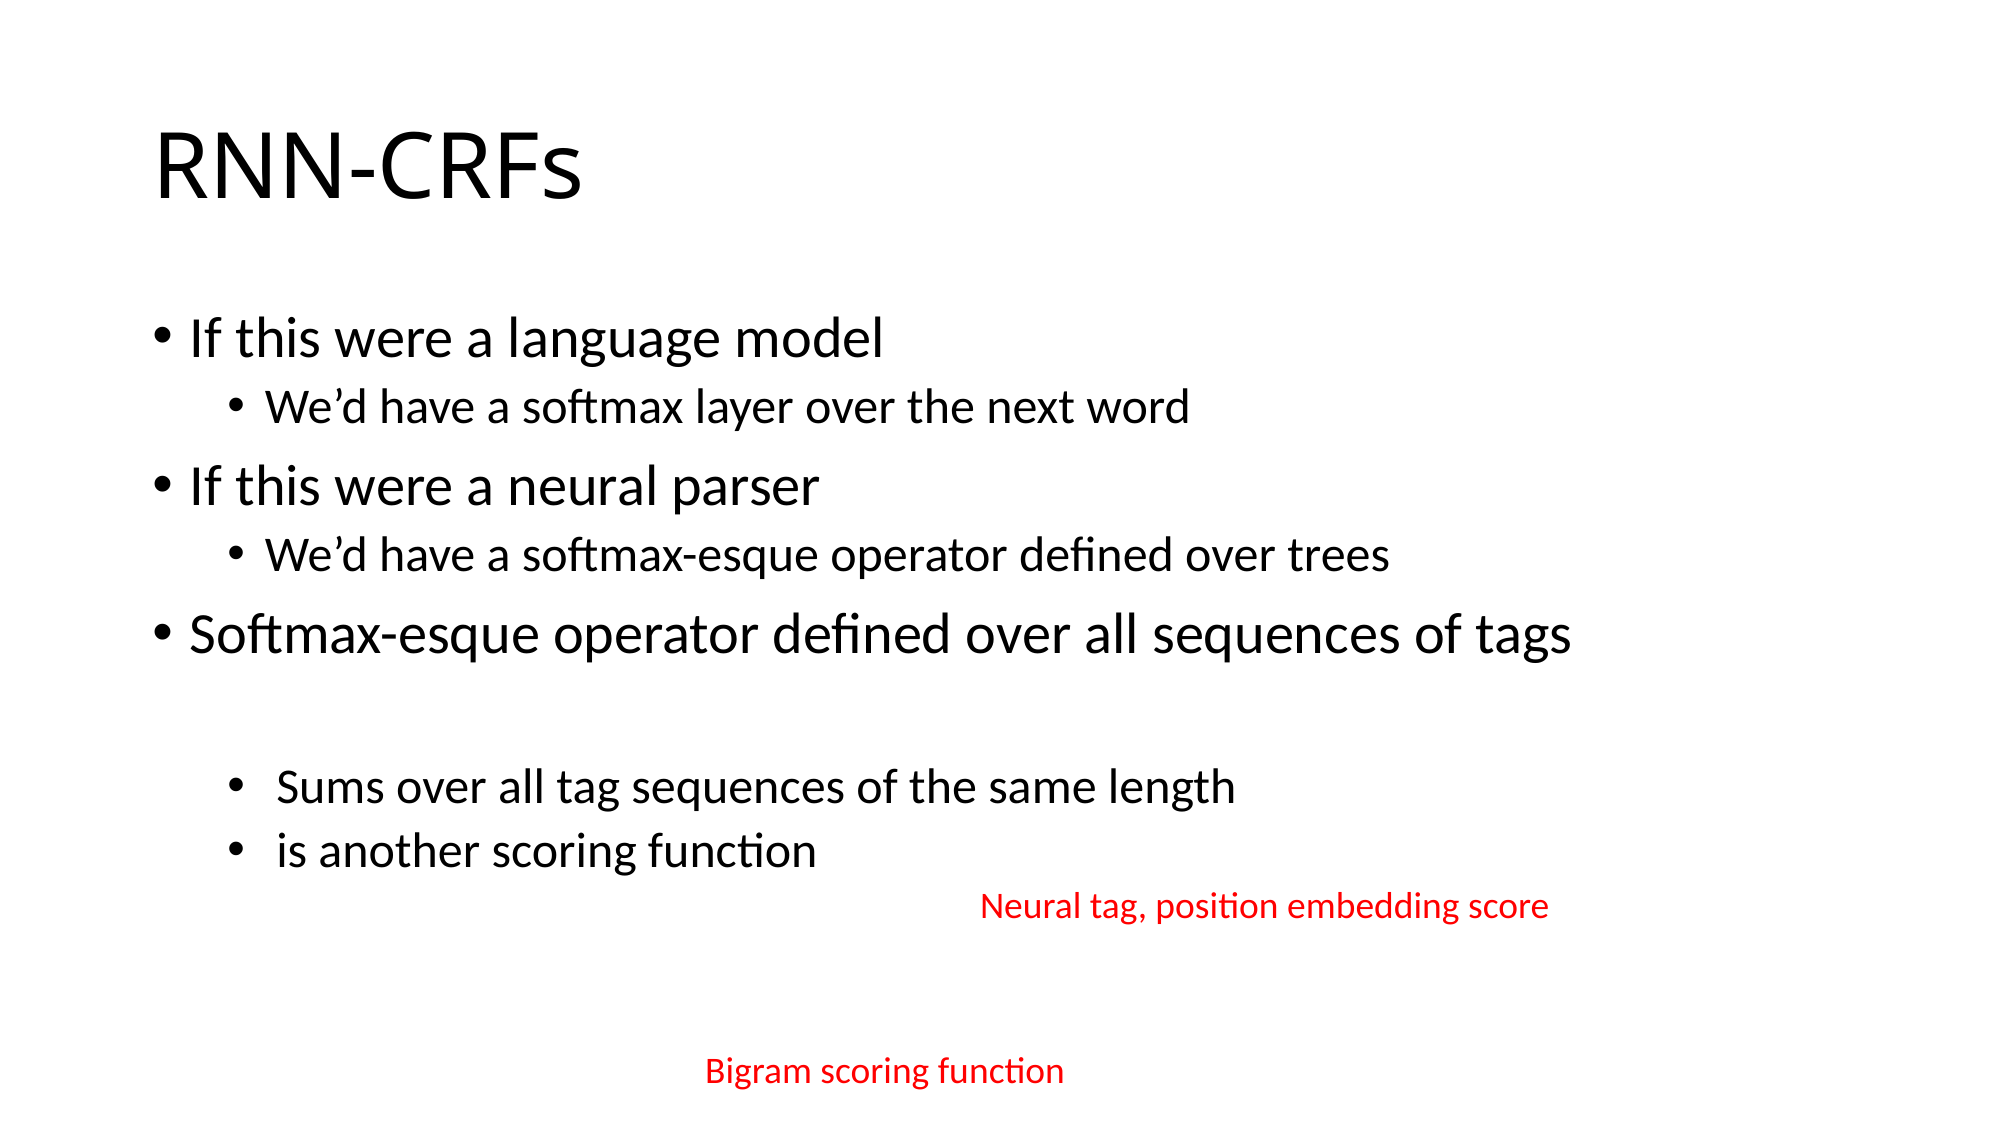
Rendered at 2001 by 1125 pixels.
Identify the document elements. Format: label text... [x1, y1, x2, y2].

text_box Neural tag, position embedding score [965, 873, 1565, 934]
text_box Bigram scoring function [690, 1038, 1081, 1099]
title RNN-CRFs [137, 59, 1863, 278]
